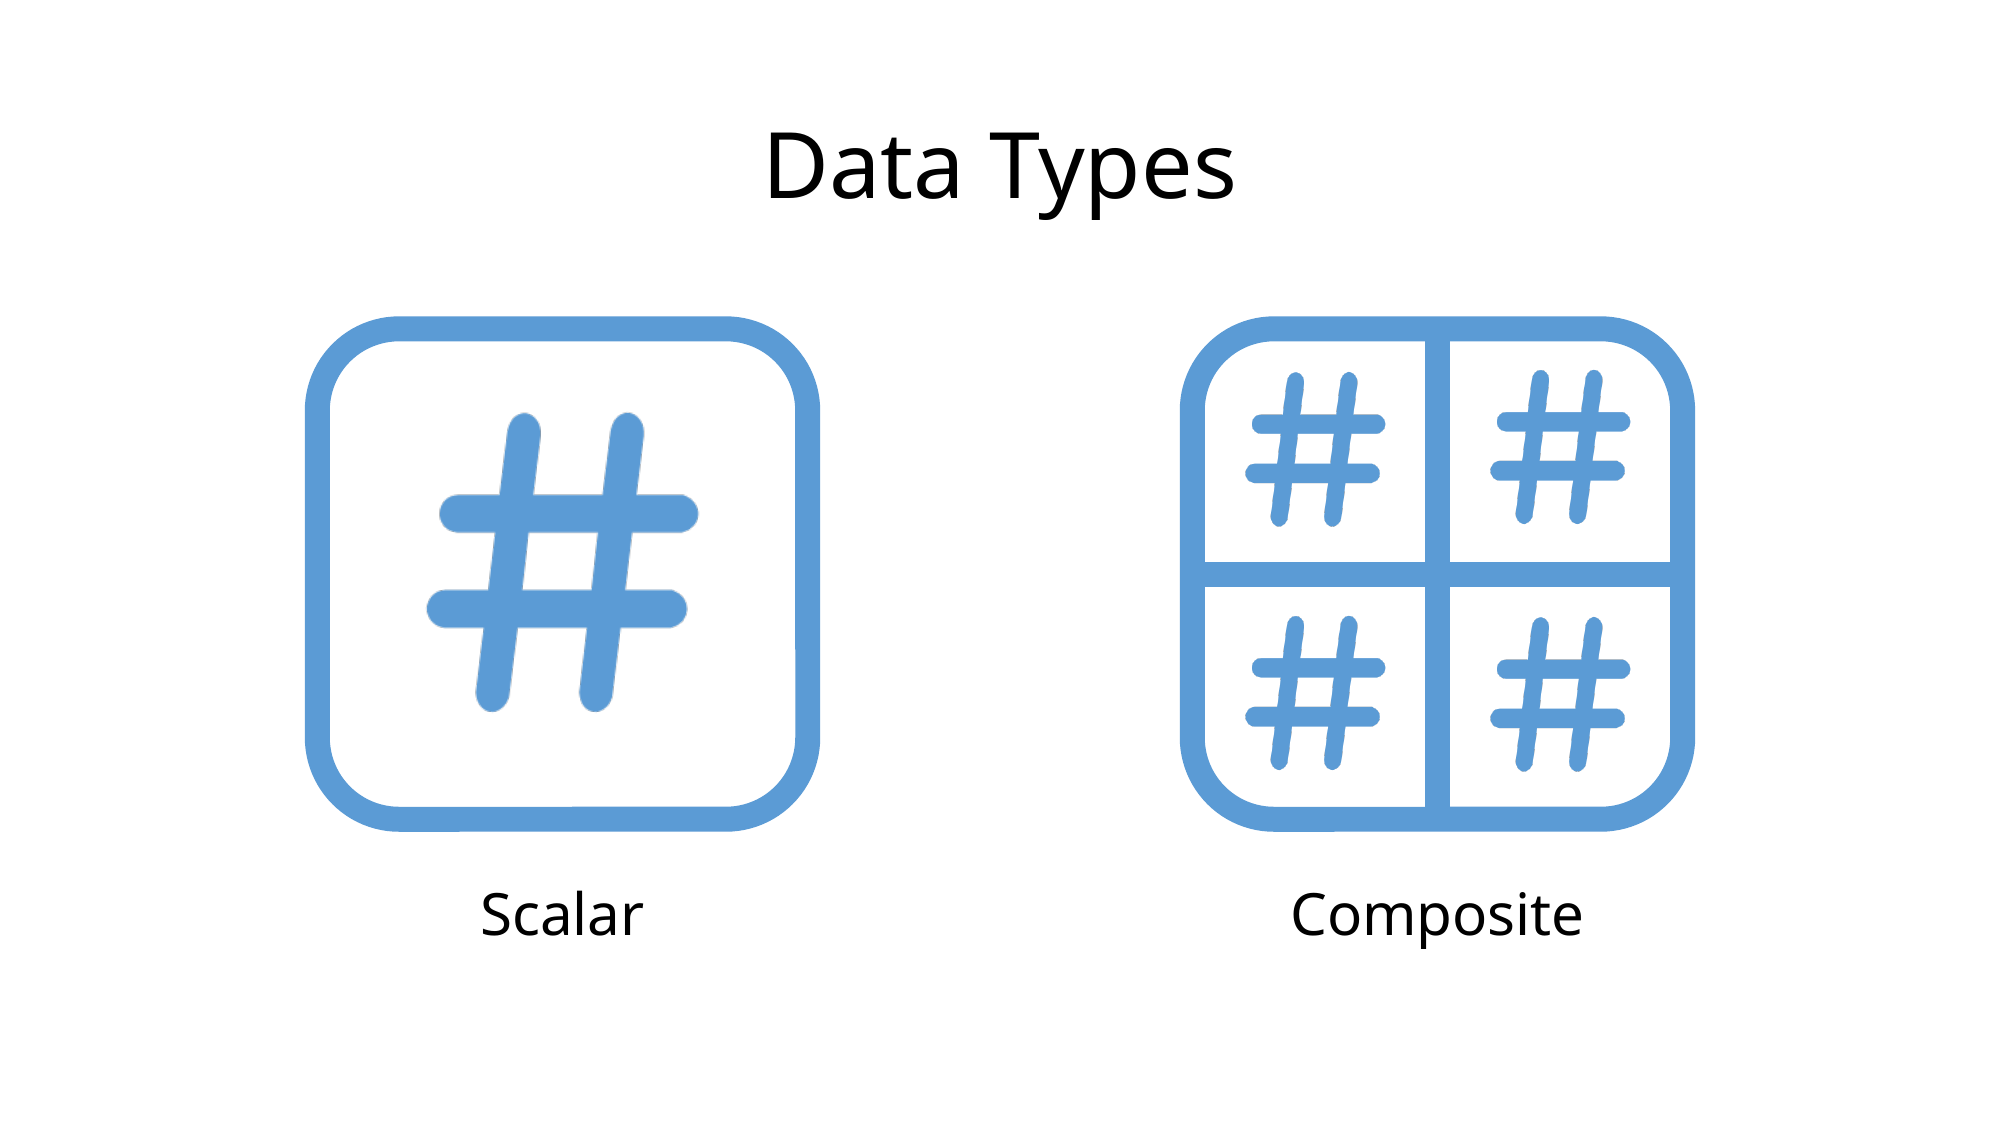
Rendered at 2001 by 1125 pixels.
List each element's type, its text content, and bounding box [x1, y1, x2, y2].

list Scalar [137, 878, 988, 1014]
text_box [307, 307, 818, 820]
title Data Types [137, 59, 1863, 278]
list Composite [1012, 878, 1863, 1014]
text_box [1183, 315, 1692, 826]
